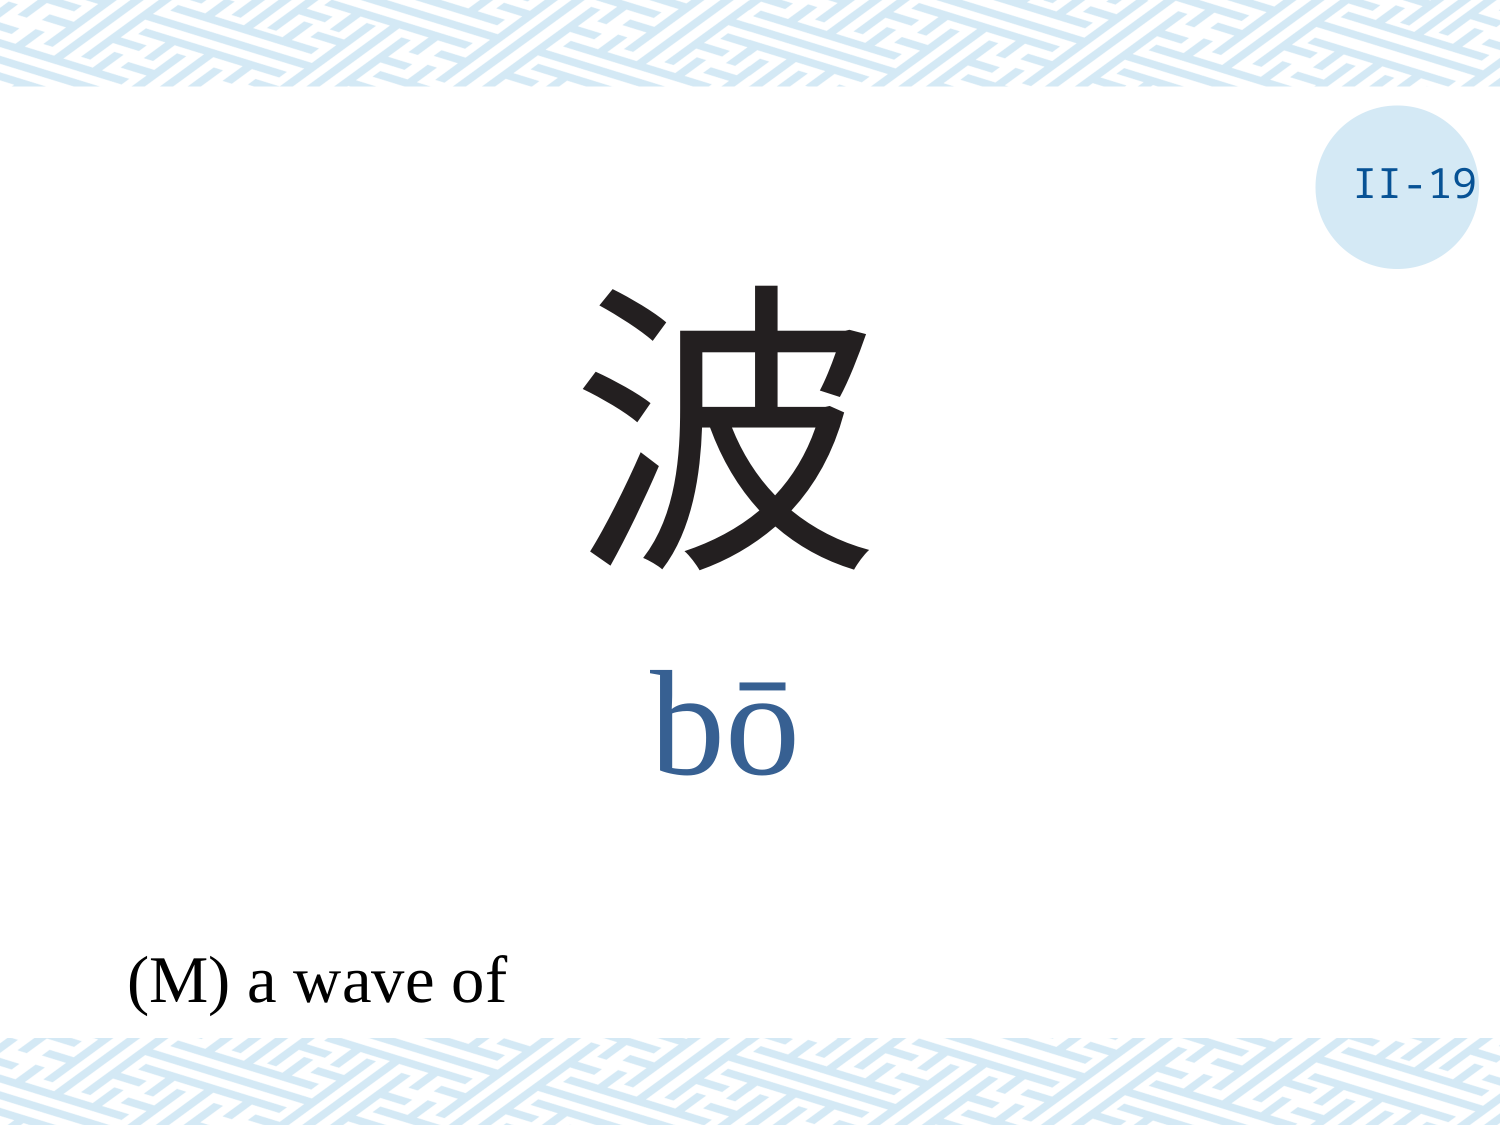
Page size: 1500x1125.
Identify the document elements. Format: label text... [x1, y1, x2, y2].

text_box II-19 [1337, 149, 1500, 265]
picture [0, 0, 1500, 1125]
list bō [650, 624, 1450, 1125]
list (M) a wave of [112, 928, 1118, 1075]
title 波 [174, 237, 1276, 727]
